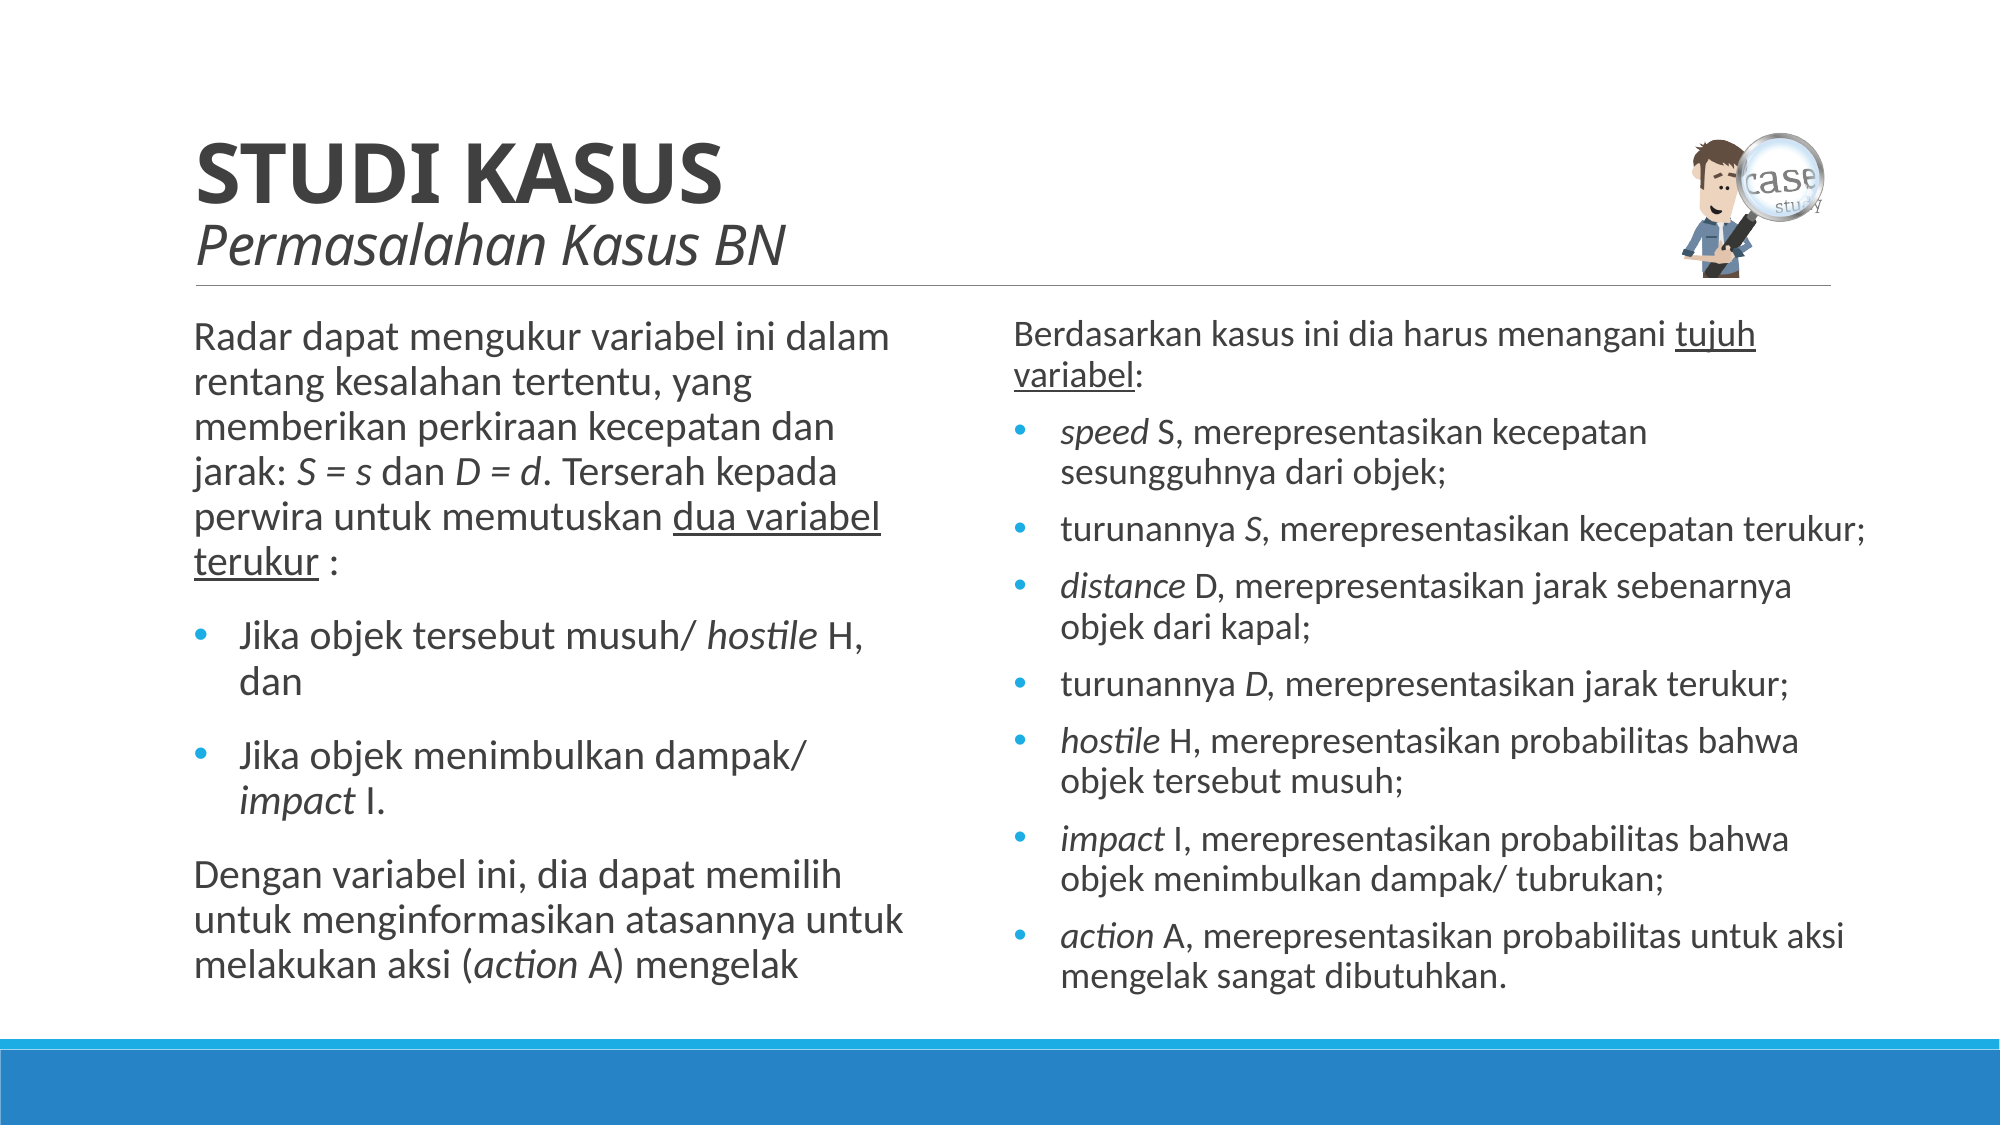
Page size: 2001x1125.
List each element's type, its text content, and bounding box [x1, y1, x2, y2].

text_box Berdasarkan kasus ini dia harus menangani tujuh variabel: speed S, merepresentasikan kecepatan sesungguhnya dari objek; turunannya S, merepresentasikan kecepatan terukur; distance D, merepresentasikan jarak sebenarnya objek dari kapal; turunannya D, merepresentasikan jarak terukur; hostile H, merepresentasikan probabilitas bahwa objek tersebut musuh; impact I, merepresentasikan probabilitas bahwa objek menimbulkan dampak/ tubrukan; action A, merepresentasikan probabilitas untuk aksi mengelak sangat dibutuhkan. [999, 306, 1873, 1078]
title STUDI KASUS Permasalahan Kasus BN [180, 47, 1830, 285]
list Radar dapat mengukur variabel ini dalam rentang kesalahan tertentu, yang memberikan perkiraan kecepatan dan jarak: S = s dan D = d. Terserah kepada perwira untuk memutuskan dua variabel terukur : Jika objek tersebut musuh/ hostile H, dan Jika objek menimbulkan dampak/ impact I. Dengan variabel ini, dia dapat memilih untuk menginformasikan atasannya untuk melakukan aksi (action A) mengelak [180, 306, 907, 1016]
picture [1677, 125, 1831, 278]
